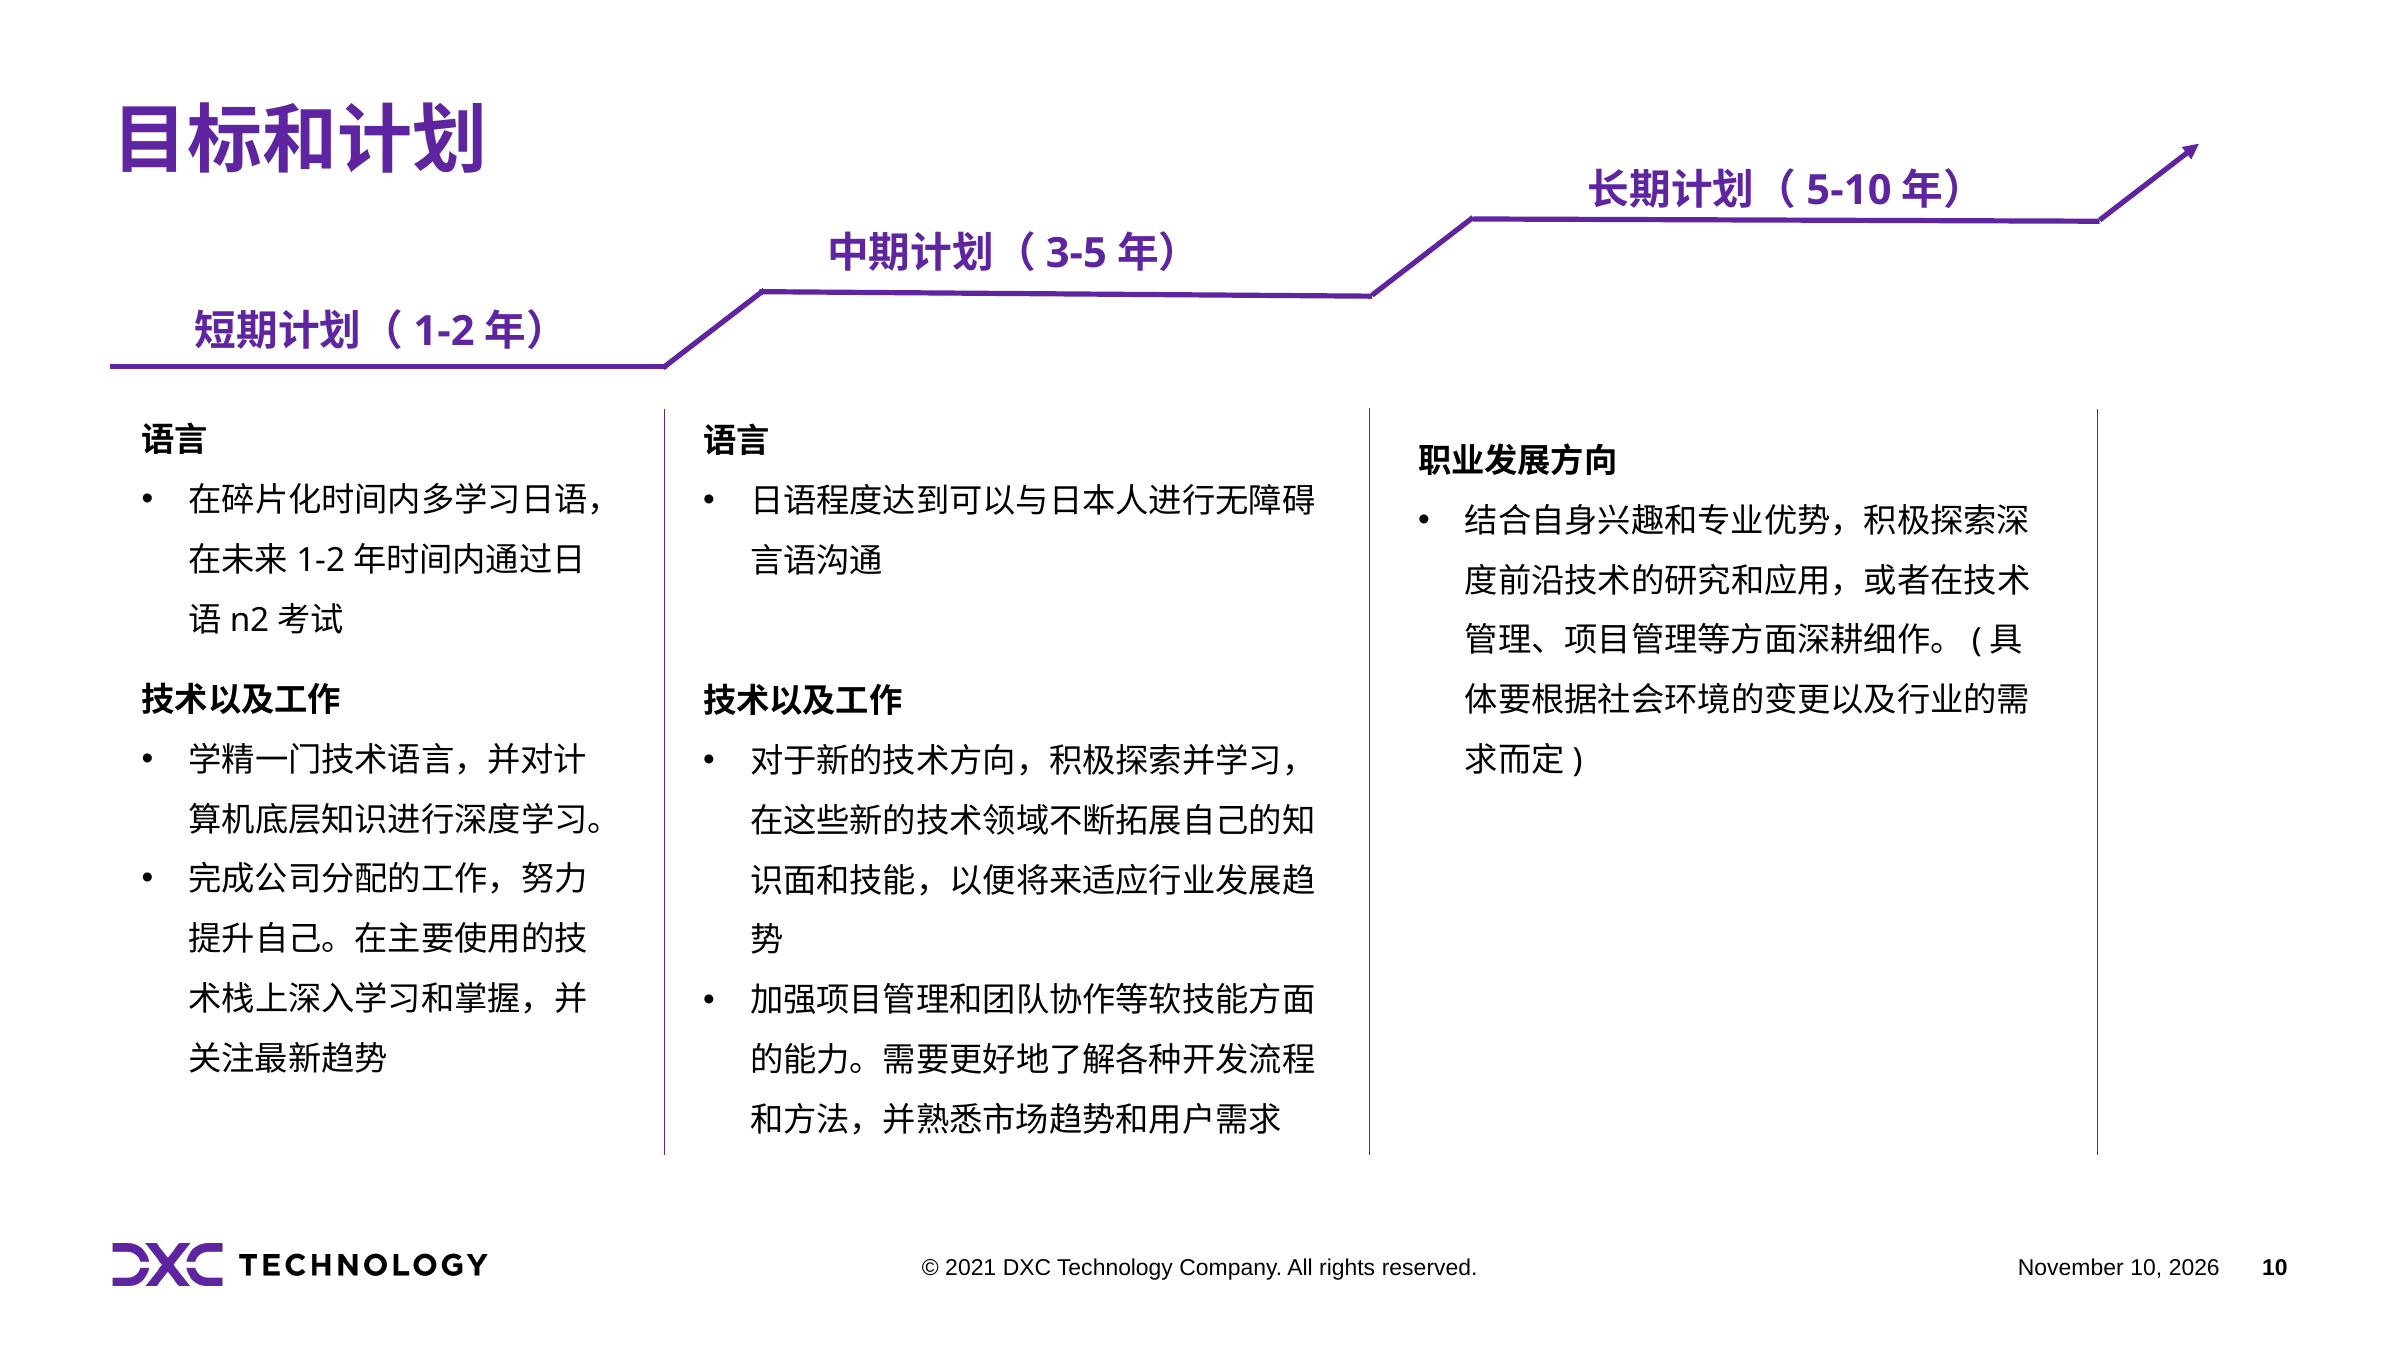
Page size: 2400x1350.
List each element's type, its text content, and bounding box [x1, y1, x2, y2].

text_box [1475, 143, 2199, 222]
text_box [664, 291, 762, 367]
text_box 语言 在碎片化时间内多学习日语，在未来1-2年时间内通过日语n2考试 技术以及工作 学精一门技术语言，并对计算机底层知识进行深度学习。 完成公司分配的工作，努力提升自己。在主要使用的技术栈上深入学习和掌握，并关注最新趋势 [121, 408, 636, 1207]
text_box 职业发展方向 结合自身兴趣和专业优势，积极探索深度前沿技术的研究和应用，或者在技术管理、项目管理等方面深耕细作。(具体要根据社会环境的变更以及行业的需求而定) [1398, 409, 2074, 789]
text_box 中期计划（3-5年） [812, 218, 1216, 284]
text_box 语言 日语程度达到可以与日本人进行无障碍言语沟通 技术以及工作 对于新的技术方向，积极探索并学习，在这些新的技术领域不断拓展自己的知识面和技能，以便将来适应行业发展趋势 加强项目管理和团队协作等软技能方面的能力。需要更好地了解各种开发流程和方法，并熟悉市场趋势和用户需求 [683, 409, 1346, 1228]
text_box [762, 291, 1370, 297]
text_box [1373, 218, 1472, 294]
title 目标和计划 [112, 104, 2288, 338]
picture [112, 1243, 488, 1286]
text_box 短期计划（1-2年） [179, 296, 583, 361]
